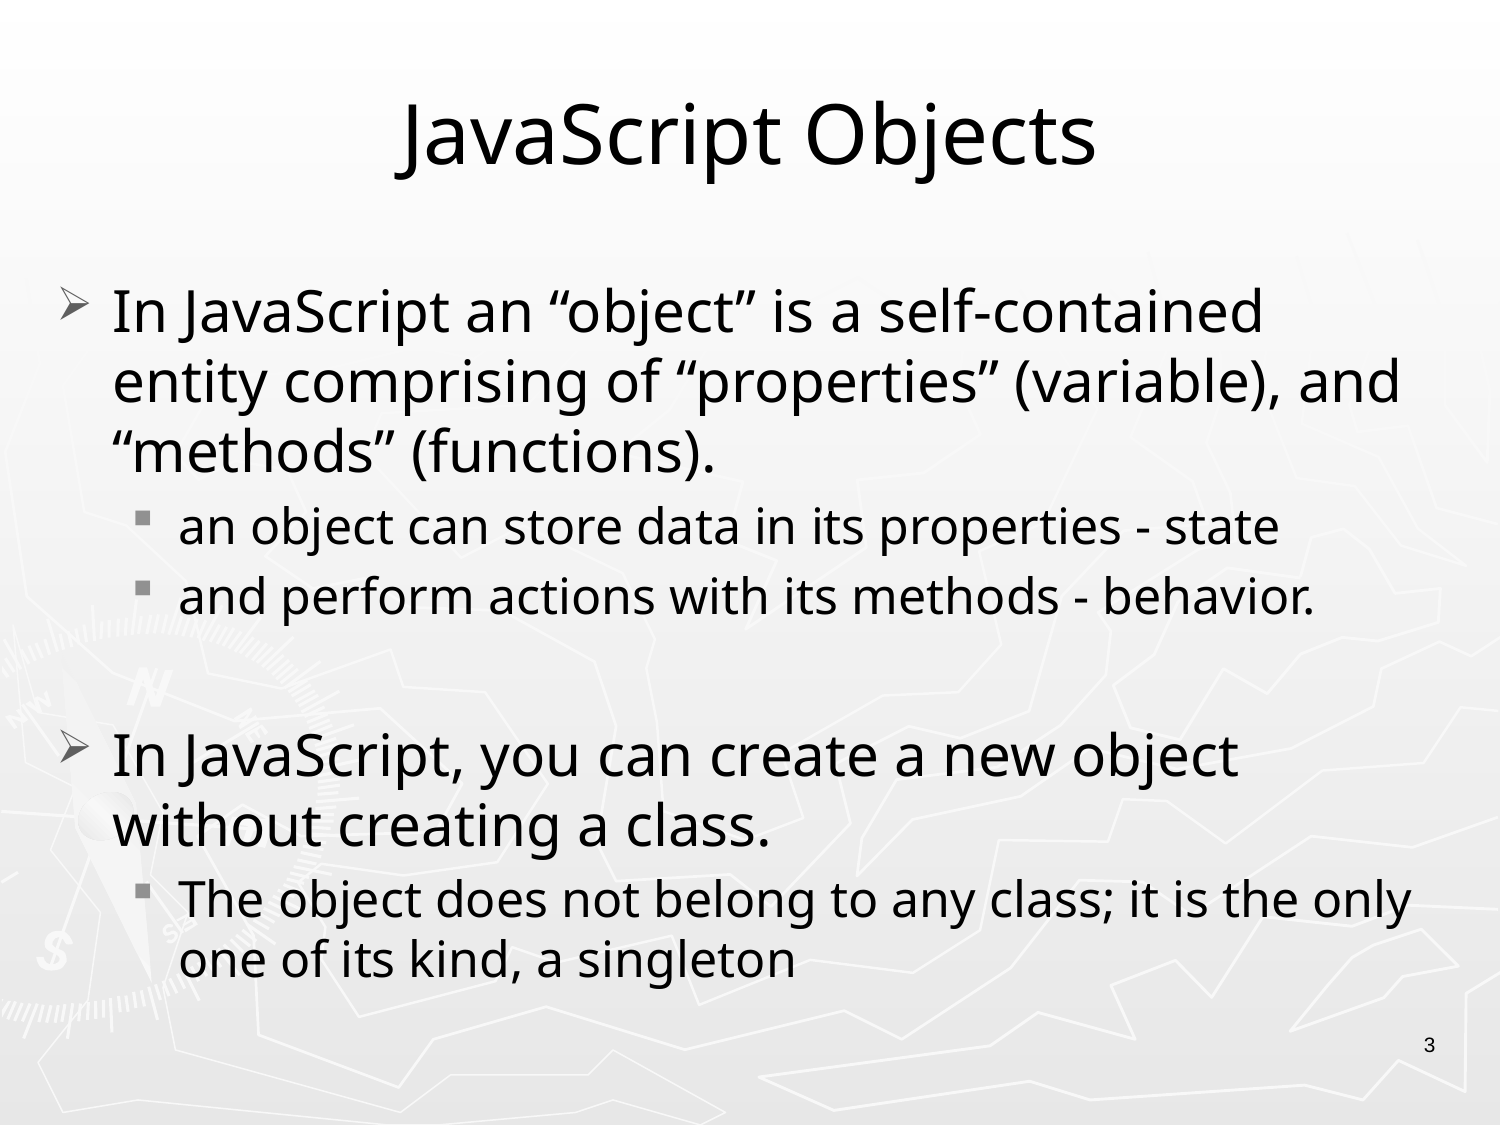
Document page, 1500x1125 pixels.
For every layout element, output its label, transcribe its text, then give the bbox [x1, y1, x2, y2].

title JavaScript Objects [49, 37, 1451, 225]
list In JavaScript an “object” is a self-contained entity comprising of “properties” (variable), and “methods” (functions). an object can store data in its properties - state and perform actions with its methods - behavior. In JavaScript, you can create a new object without creating a class. The object does not belong to any class; it is the only one of its kind, a singleton [41, 267, 1443, 1006]
slide_number 3 [1074, 1024, 1451, 1103]
